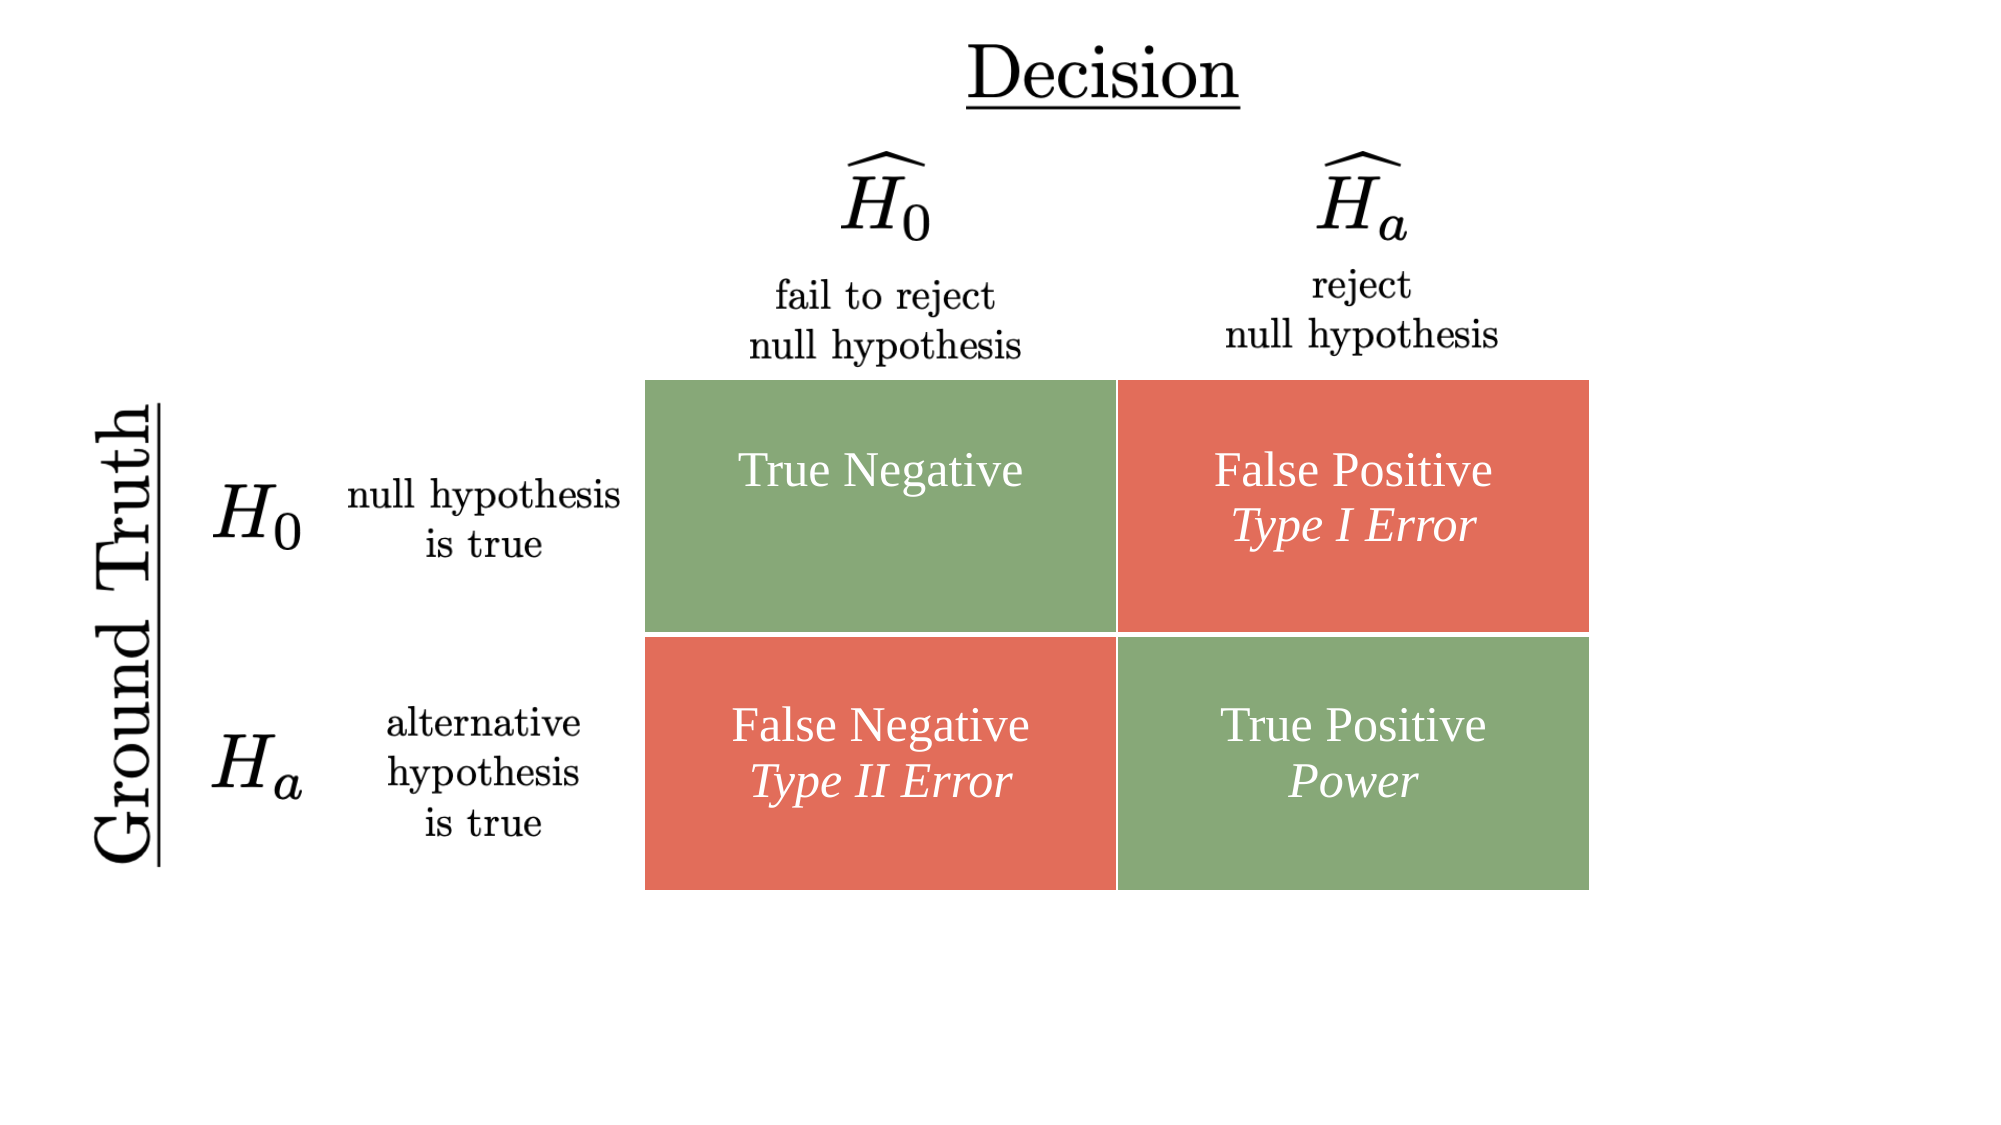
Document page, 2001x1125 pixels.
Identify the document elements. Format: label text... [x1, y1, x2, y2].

picture [841, 149, 930, 242]
picture [211, 734, 303, 800]
table_cell False Negative Type II Error [645, 637, 1116, 890]
picture [387, 704, 582, 837]
picture [1226, 268, 1498, 357]
picture [212, 484, 301, 550]
picture [348, 476, 620, 558]
table_header True Negative [645, 380, 1116, 632]
picture [1315, 149, 1408, 242]
picture [0, 402, 361, 867]
picture [749, 277, 1021, 368]
picture [965, 44, 1241, 110]
table_cell True Positive Power [1118, 637, 1589, 890]
table_header False Positive Type I Error [1118, 380, 1589, 632]
